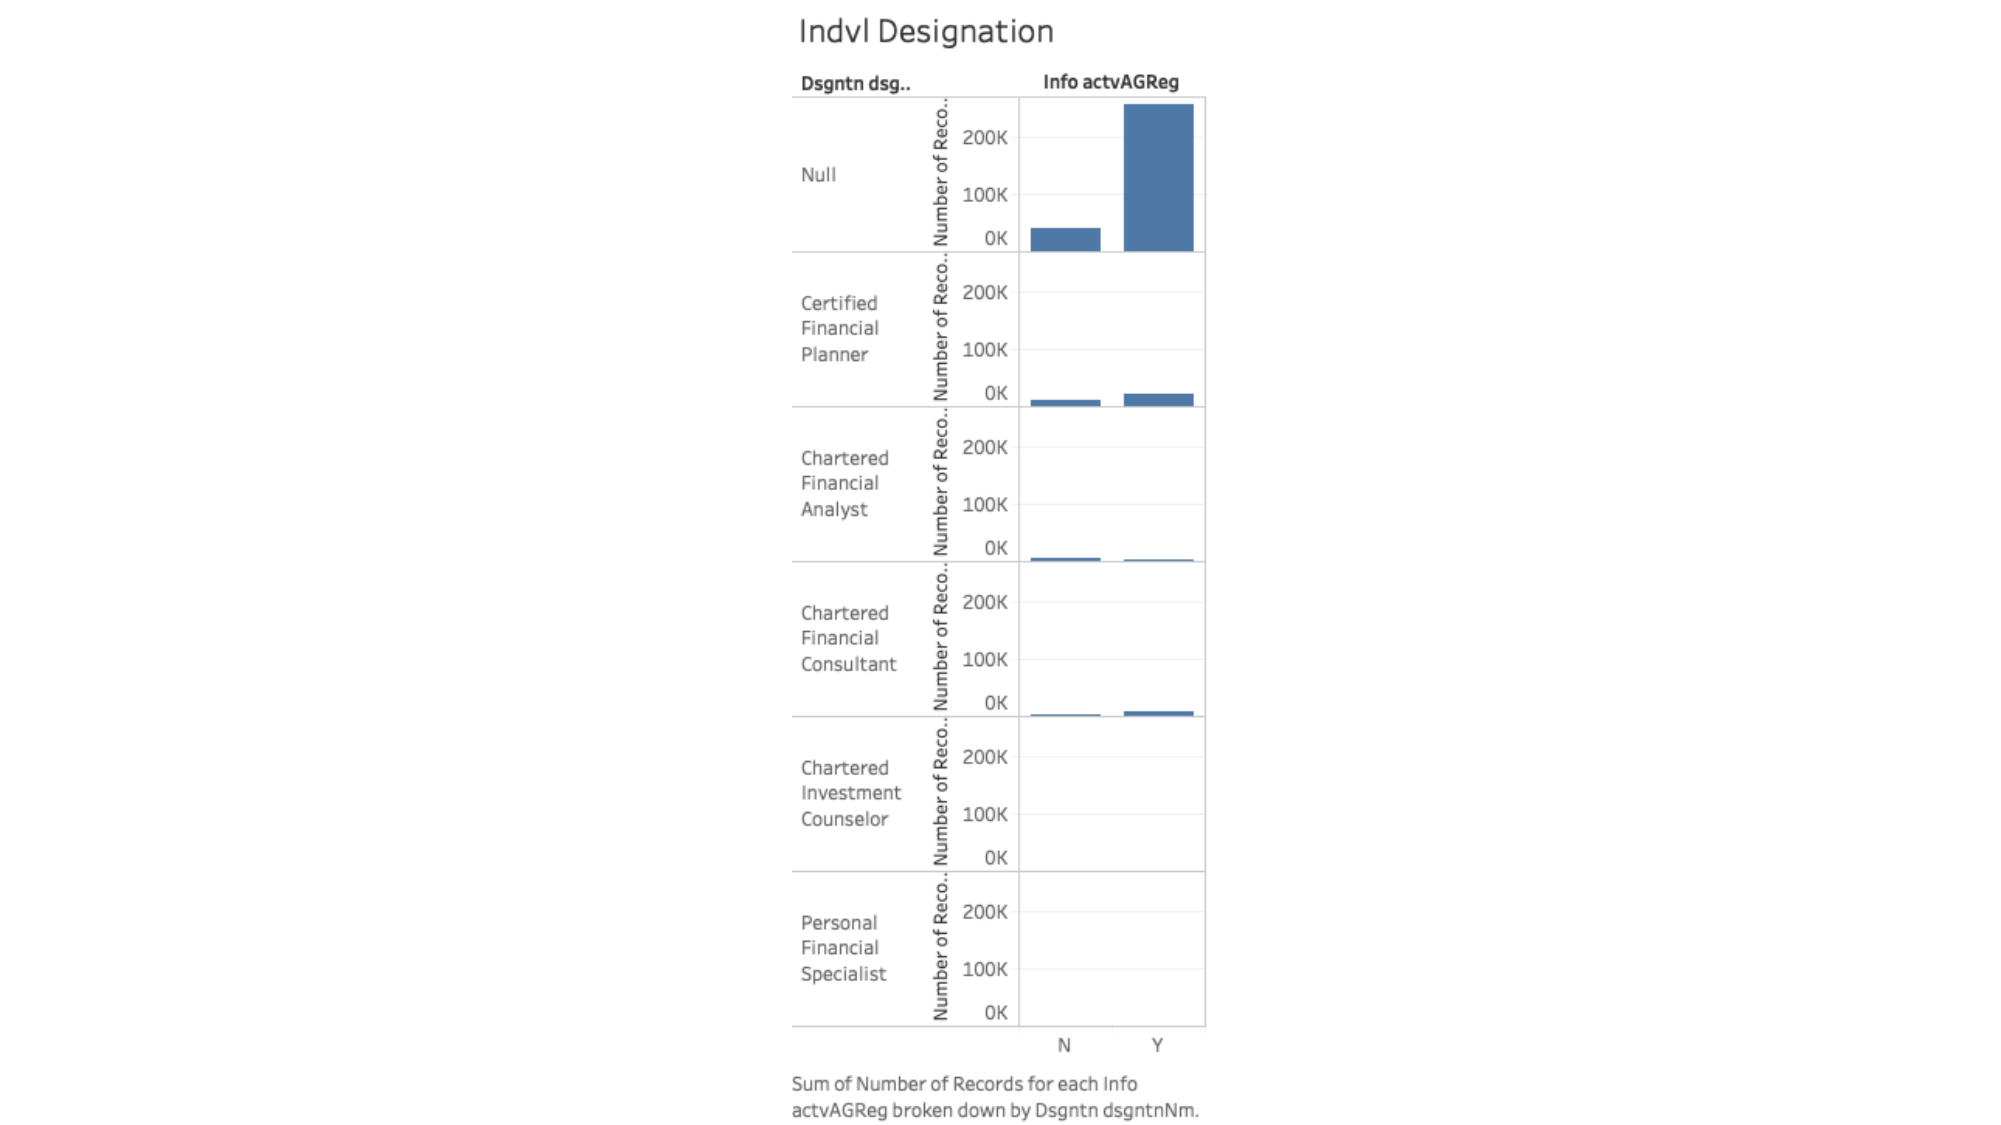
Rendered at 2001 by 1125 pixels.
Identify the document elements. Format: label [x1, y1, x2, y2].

picture [792, 0, 1208, 1125]
